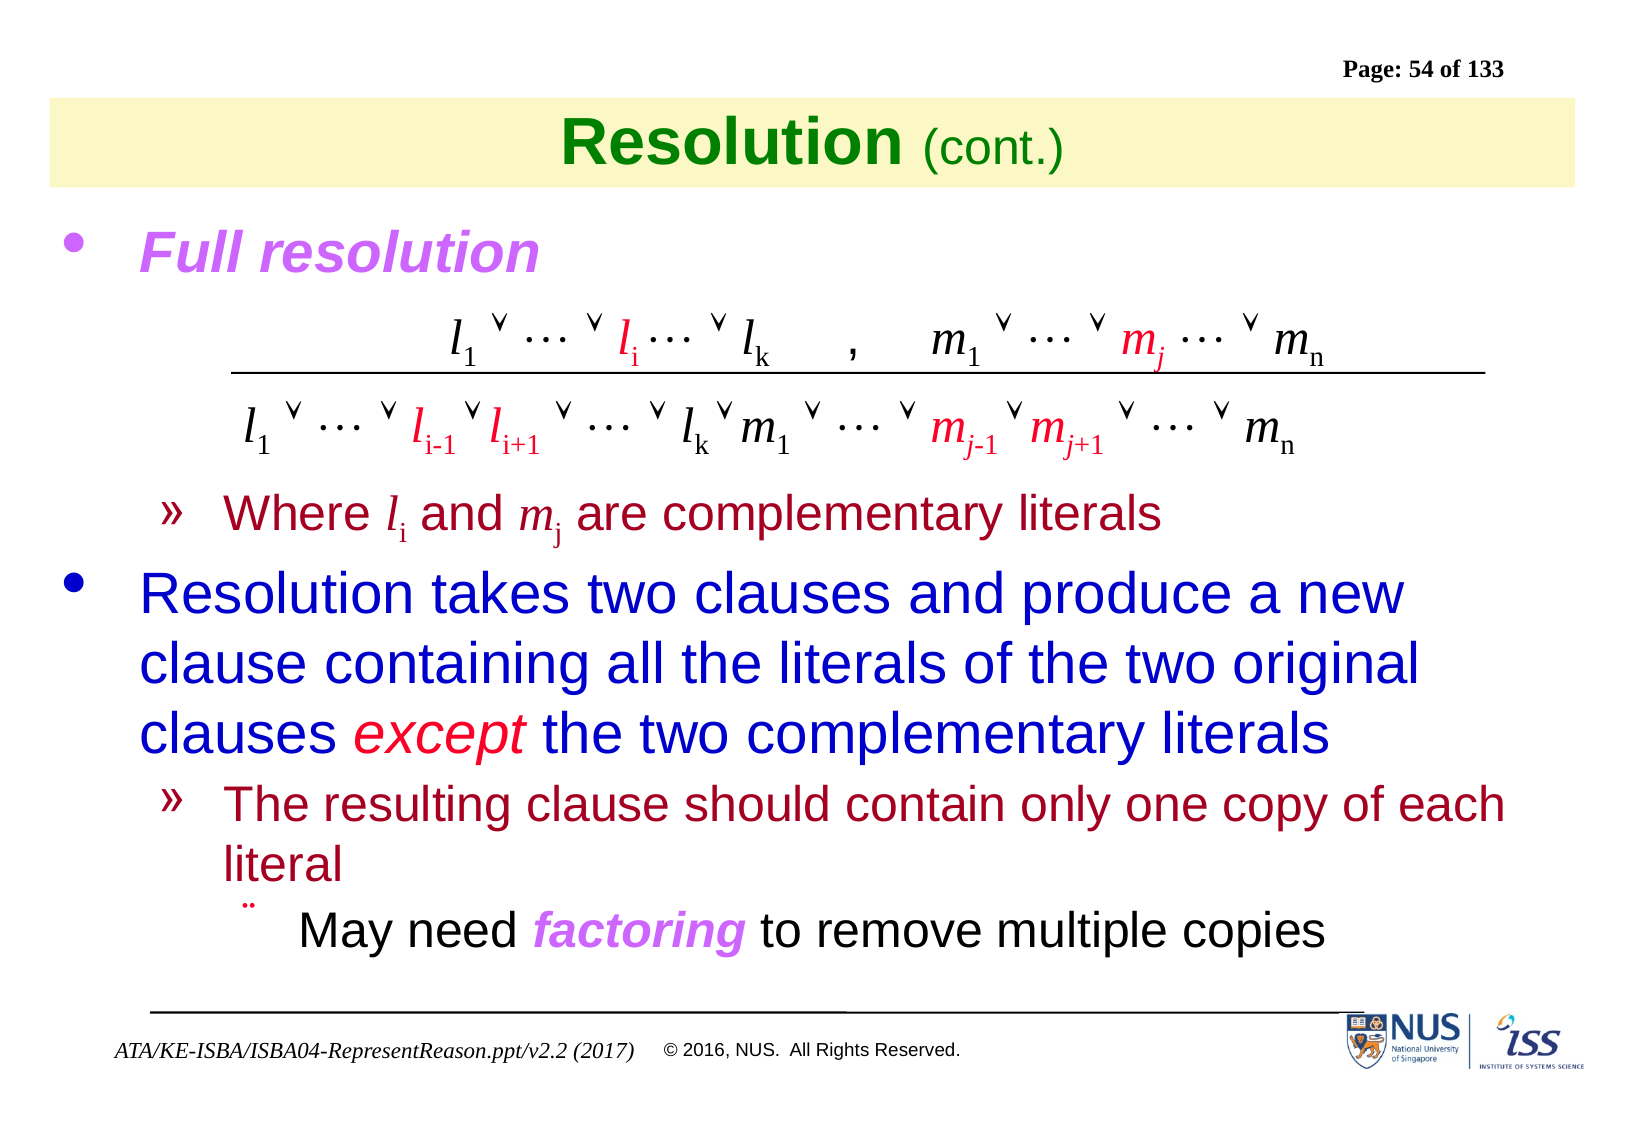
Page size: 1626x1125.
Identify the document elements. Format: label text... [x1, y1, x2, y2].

title Resolution (cont.) [49, 97, 1576, 188]
list Full resolution l1    li   lk , m1    mj   mn l1    li-1  li+1    lk  m1    mj-1  mj+1    mn Where li and mj are complementary literals Resolution takes two clauses and produce a new clause containing all the literals of the two original clauses except the two complementary literals The resulting clause should contain only one copy of each literal May need factoring to remove multiple copies [49, 199, 1576, 988]
picture [1339, 1013, 1585, 1069]
